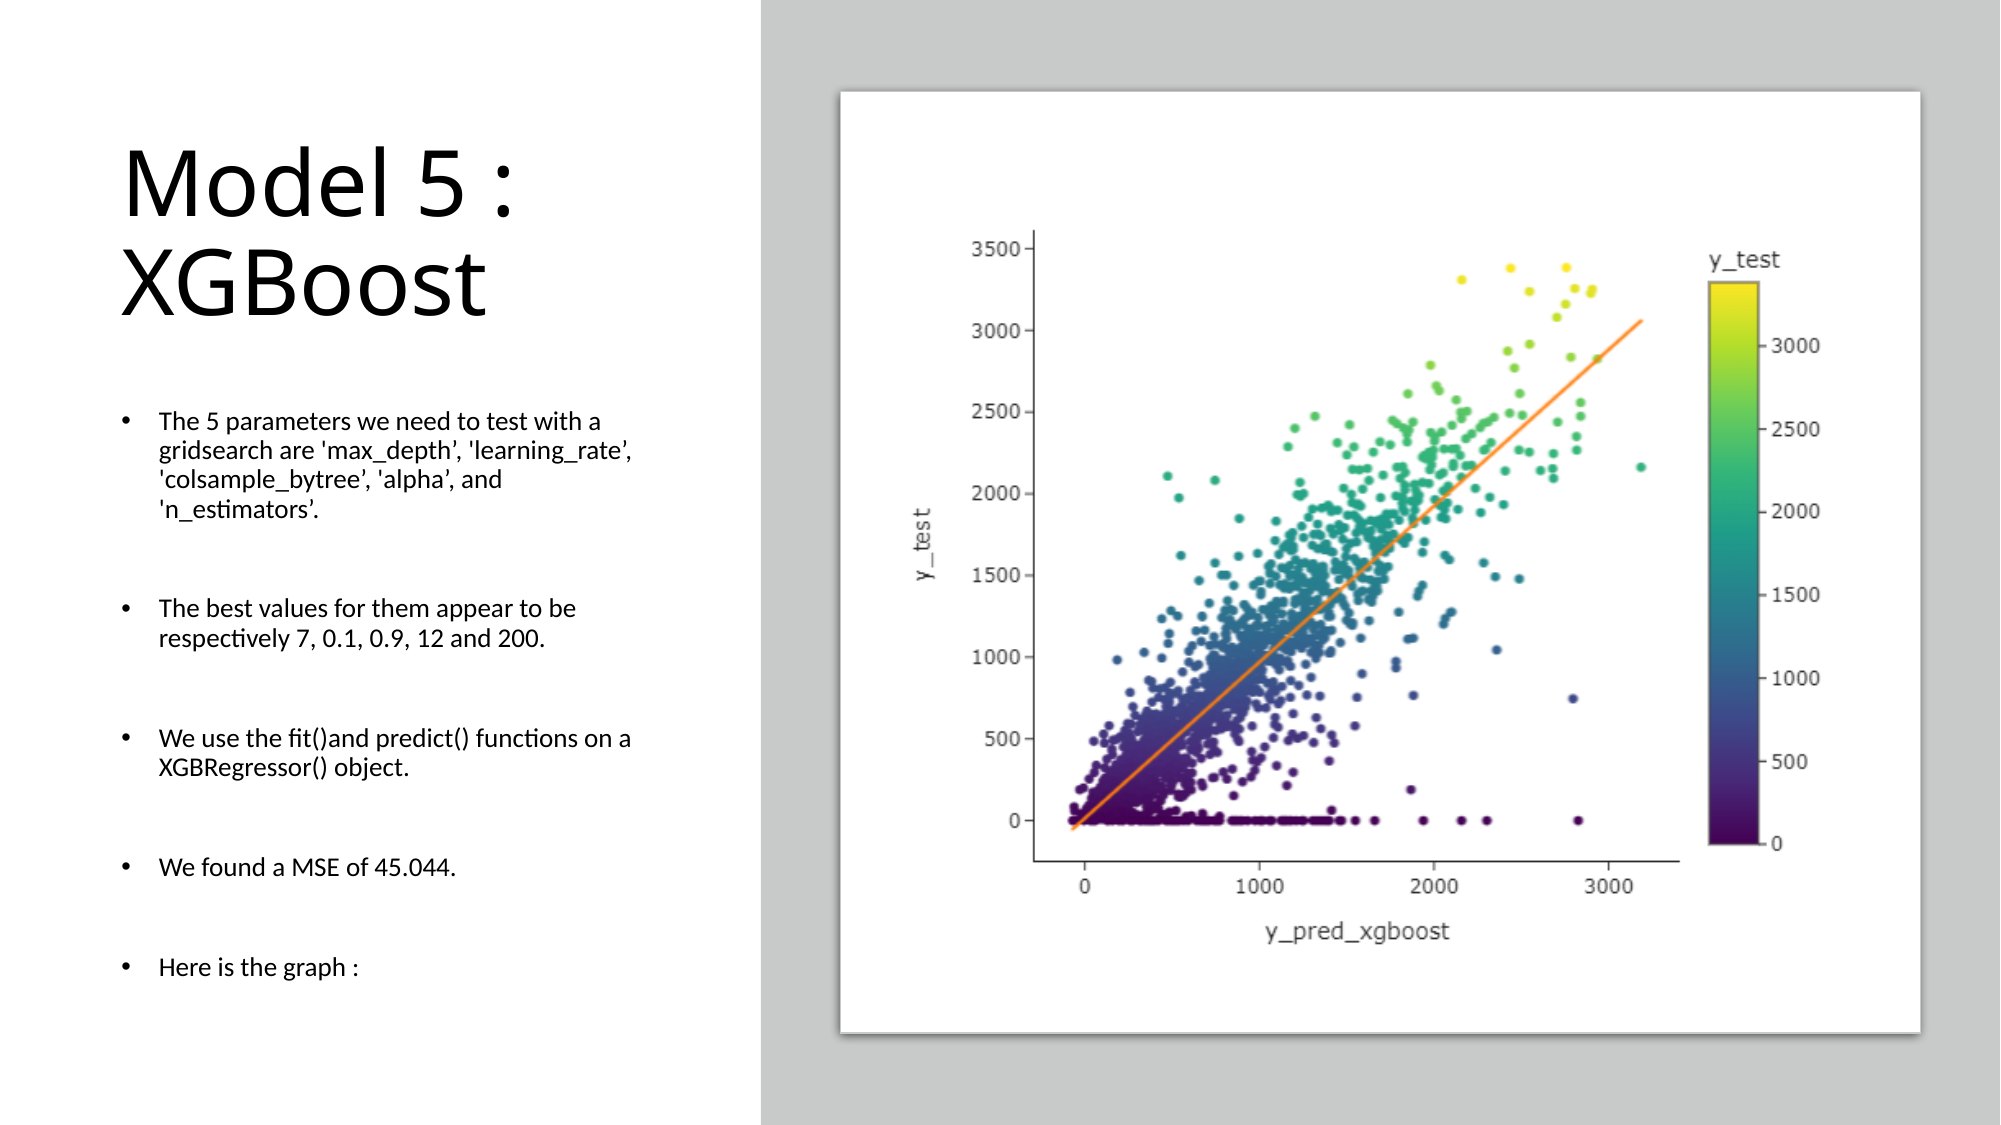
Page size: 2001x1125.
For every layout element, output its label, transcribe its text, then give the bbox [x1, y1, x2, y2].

text_box [760, 0, 2000, 1125]
title Model 5 : XGBoost [106, 103, 682, 370]
list The 5 parameters we need to test with a gridsearch are 'max_depth’, 'learning_rate’, 'colsample_bytree’, 'alpha’, and 'n_estimators’. The best values for them appear to be respectively 7, 0.1, 0.9, 12 and 200. We use the fit()and predict() functions on a XGBRegressor() object. We found a MSE of 45.044. Here is the graph : [106, 399, 682, 1021]
picture [904, 132, 1857, 992]
text_box [839, 90, 1922, 1034]
